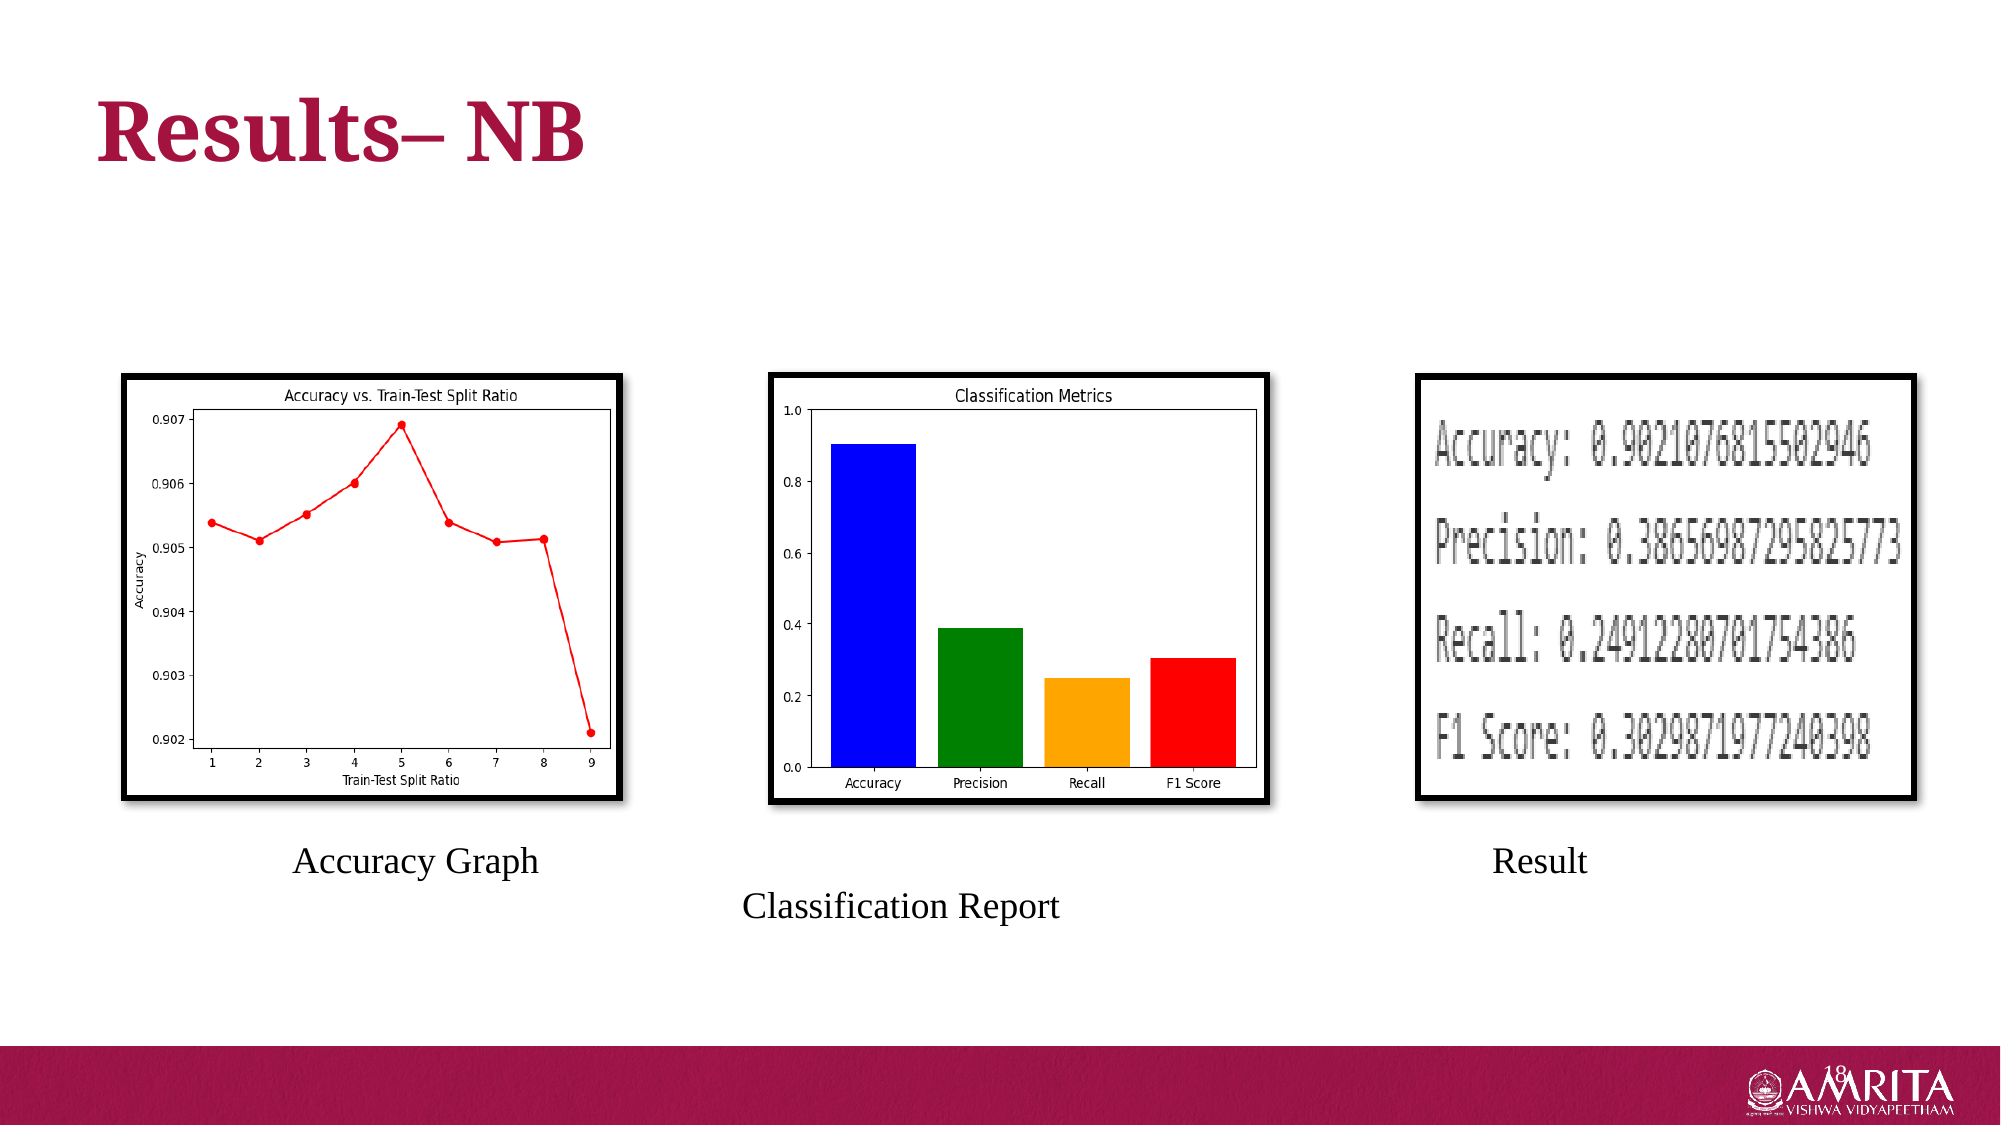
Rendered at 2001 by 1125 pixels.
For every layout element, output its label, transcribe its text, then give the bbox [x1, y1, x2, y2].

text_box Results– NB [80, 82, 1958, 187]
picture [1421, 379, 1911, 796]
text_box Accuracy Graph Result Classification Report [127, 828, 1911, 934]
picture [0, 1046, 2001, 1125]
picture [773, 378, 1264, 799]
slide_number 18 [1412, 1042, 1863, 1103]
picture [126, 379, 617, 796]
